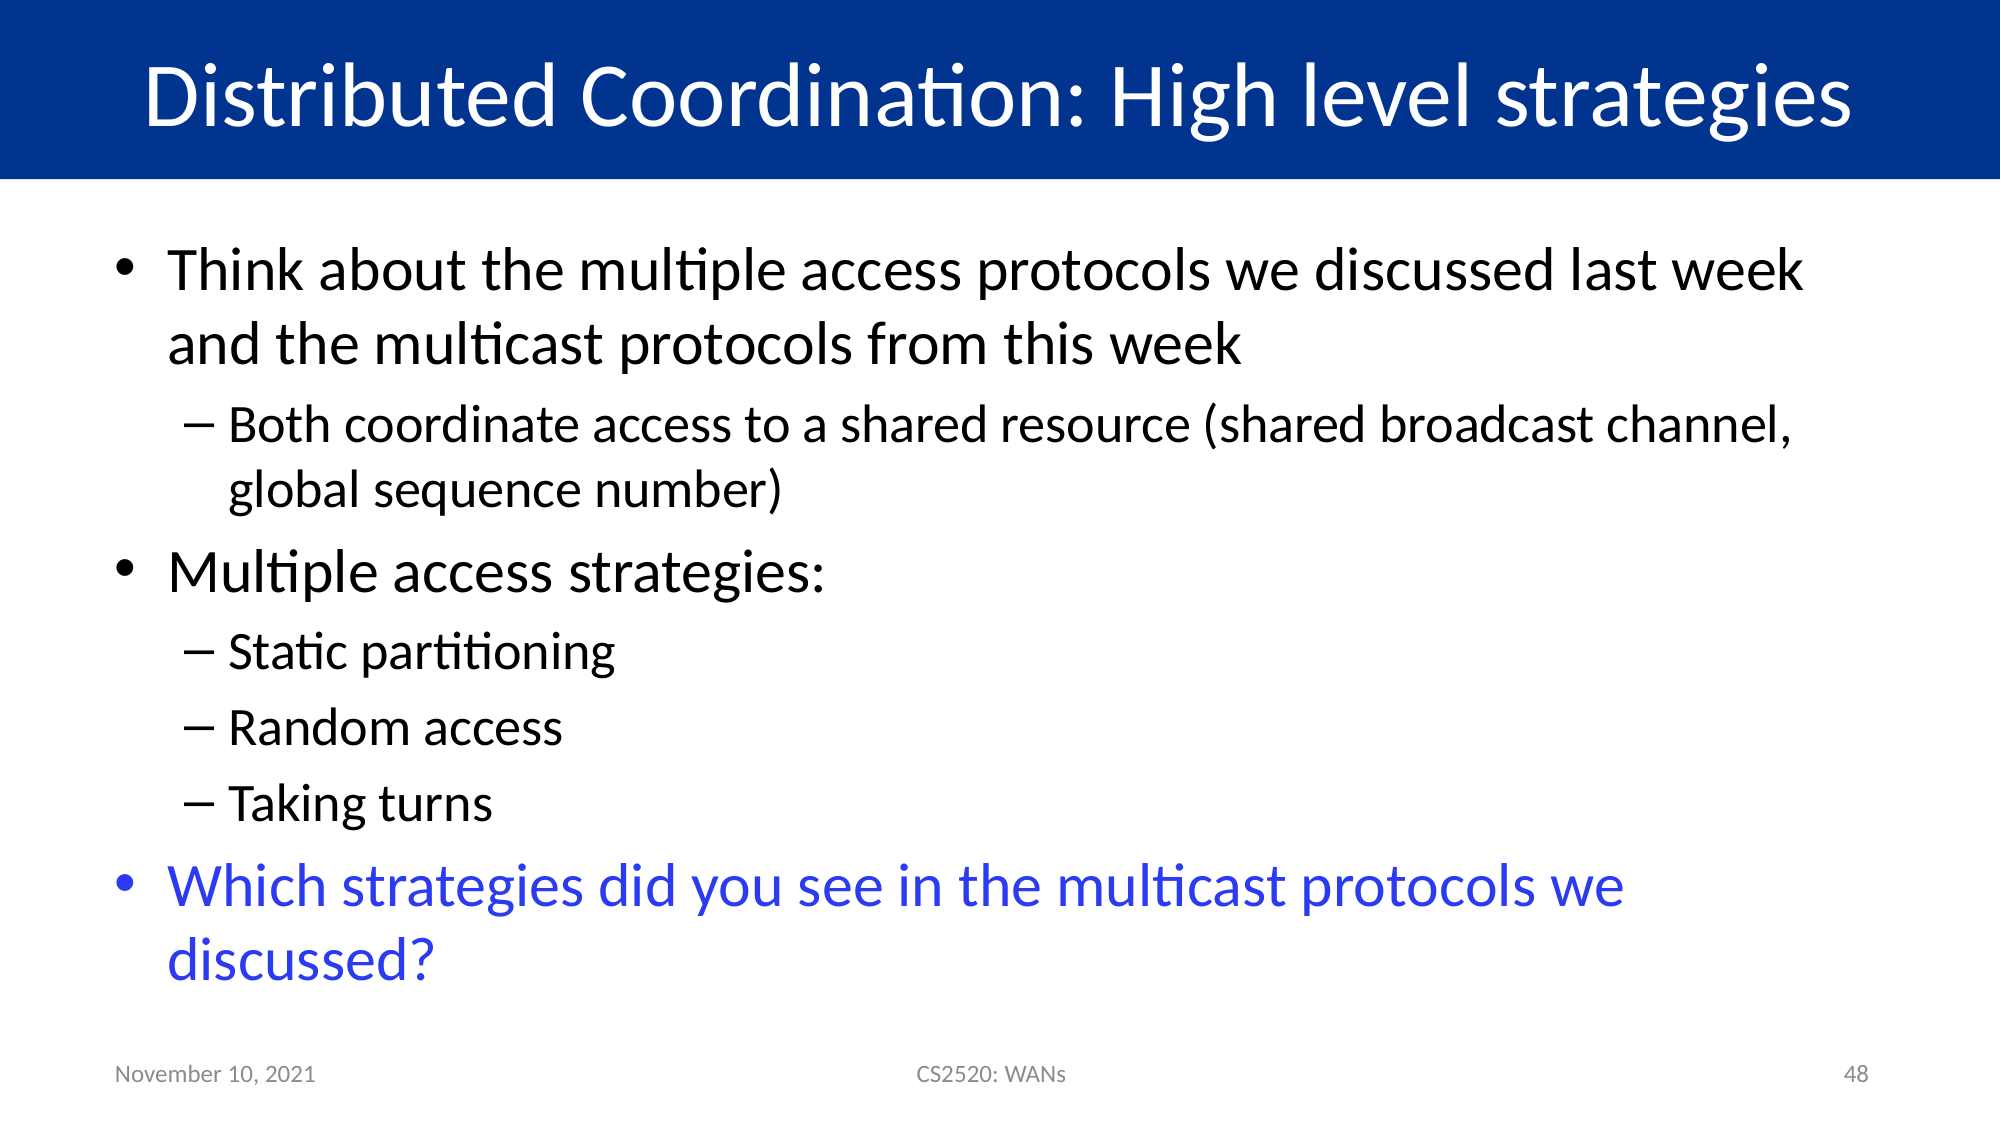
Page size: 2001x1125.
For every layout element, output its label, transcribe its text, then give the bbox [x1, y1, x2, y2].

title Distributed Coordination: High level strategies [0, 0, 2000, 180]
list Think about the multiple access protocols we discussed last week and the multicast protocols from this week Both coordinate access to a shared resource (shared broadcast channel, global sequence number) Multiple access strategies: Static partitioning Random access Taking turns Which strategies did you see in the multicast protocols we discussed? [99, 220, 1900, 1005]
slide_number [99, 1042, 306, 1103]
slide_number 48 [1677, 1042, 1885, 1103]
footer CS2520: WANs [306, 1042, 1677, 1103]
